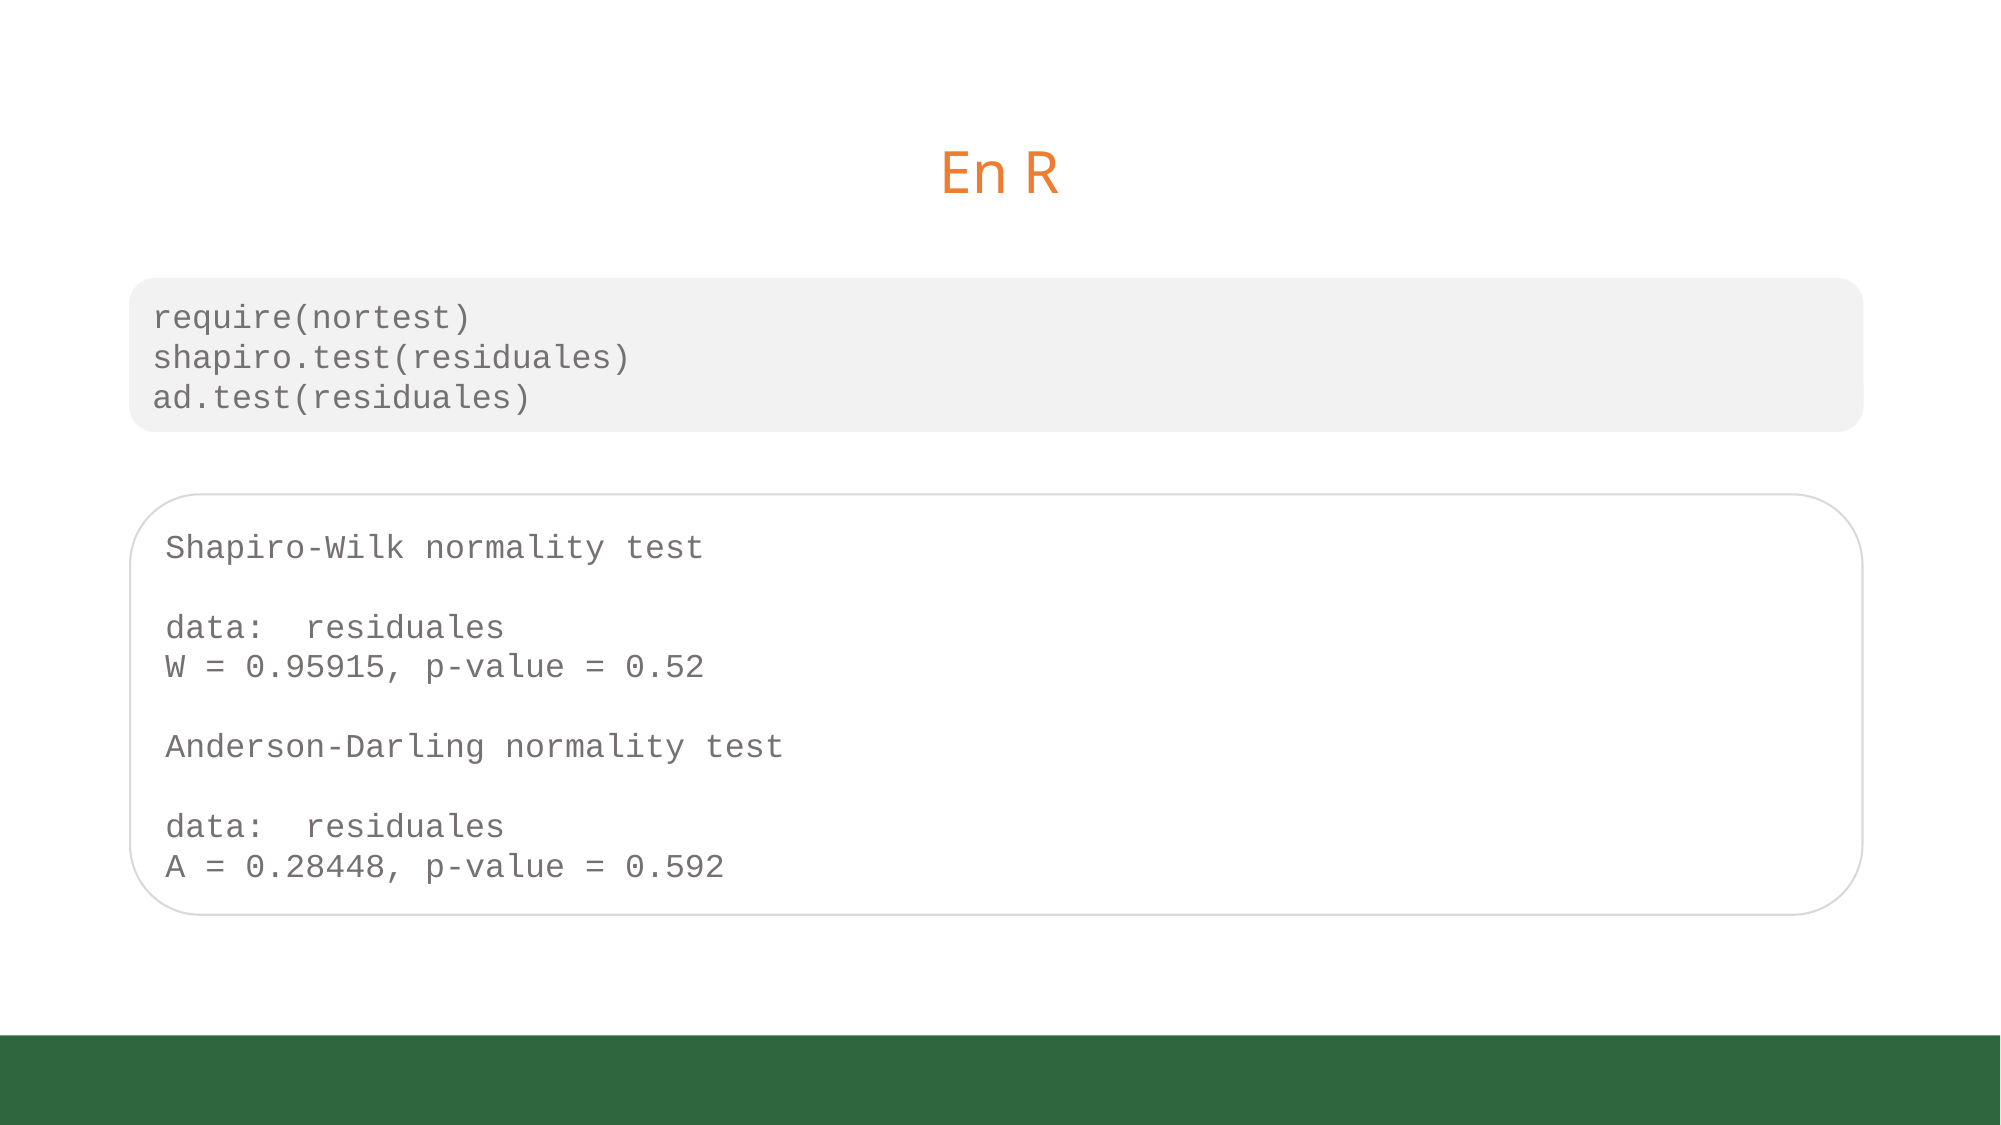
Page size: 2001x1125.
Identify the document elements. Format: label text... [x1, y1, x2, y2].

text_box Shapiro-Wilk normality test data: residuales W = 0.95915, p-value = 0.52 Anderson-Darling normality test data: residuales A = 0.28448, p-value = 0.592 [129, 493, 1864, 916]
title En R [137, 136, 1863, 310]
text_box require(nortest) shapiro.test(residuales) ad.test(residuales) [129, 285, 1864, 432]
